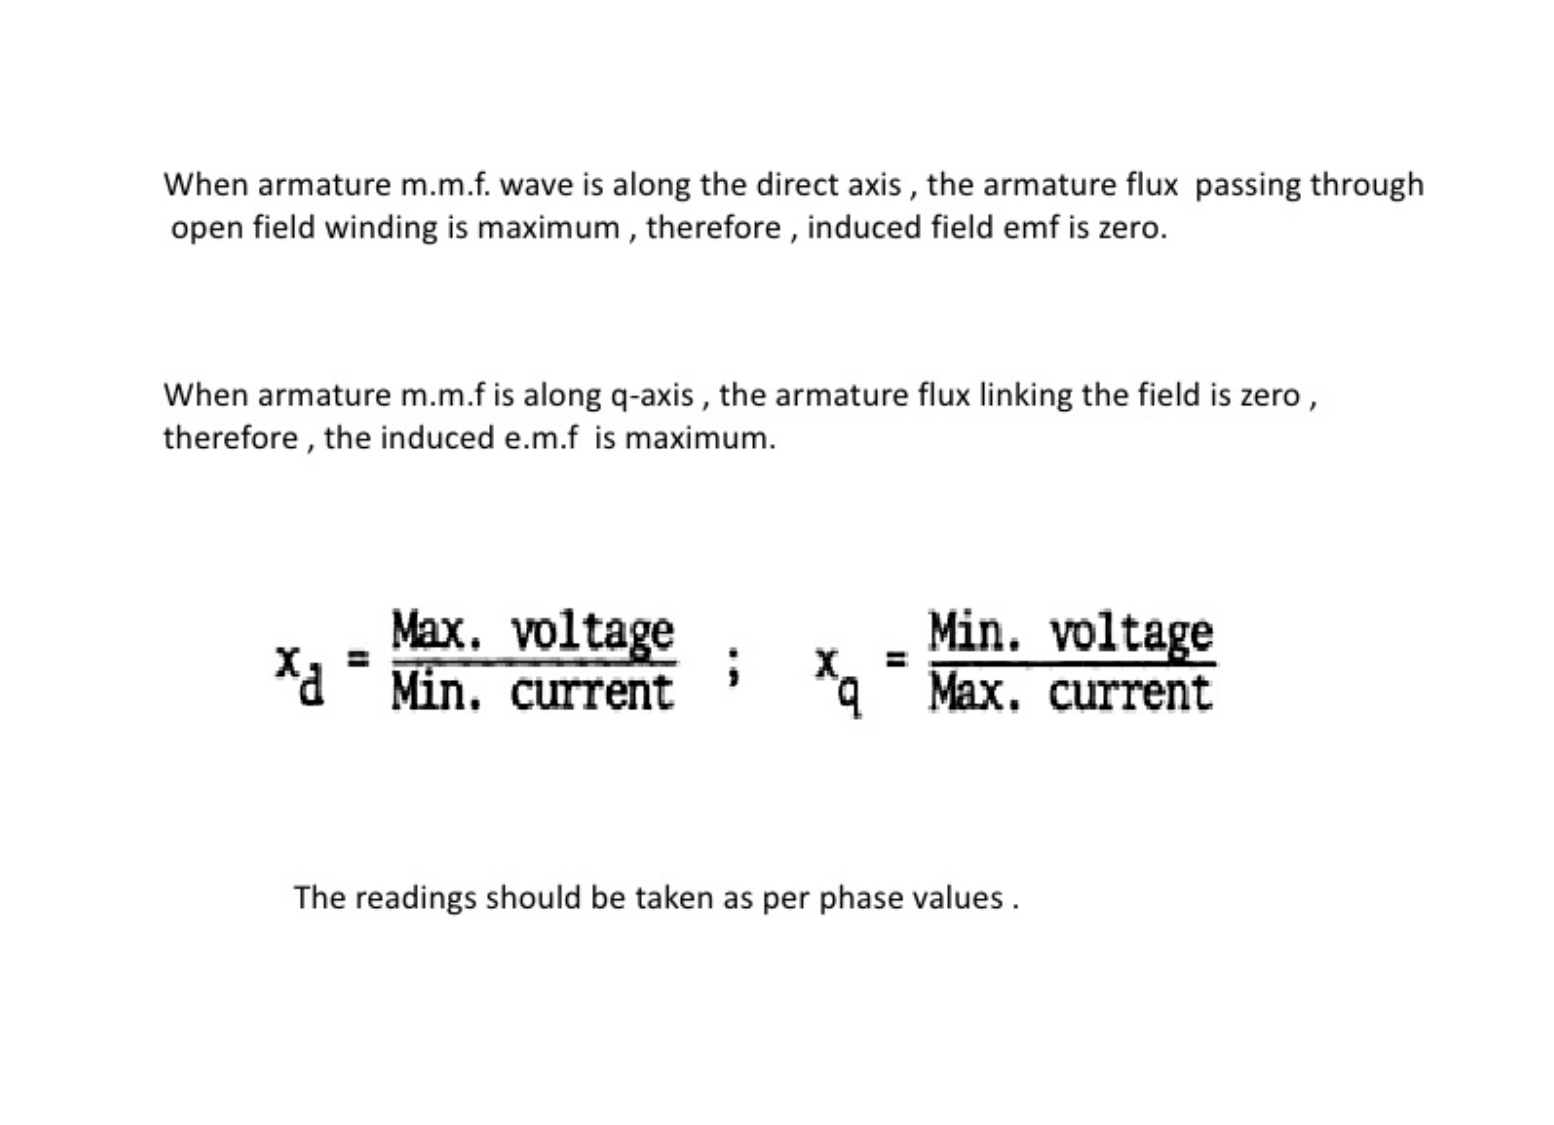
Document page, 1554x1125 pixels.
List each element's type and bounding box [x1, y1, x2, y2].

picture [67, 30, 1486, 1095]
